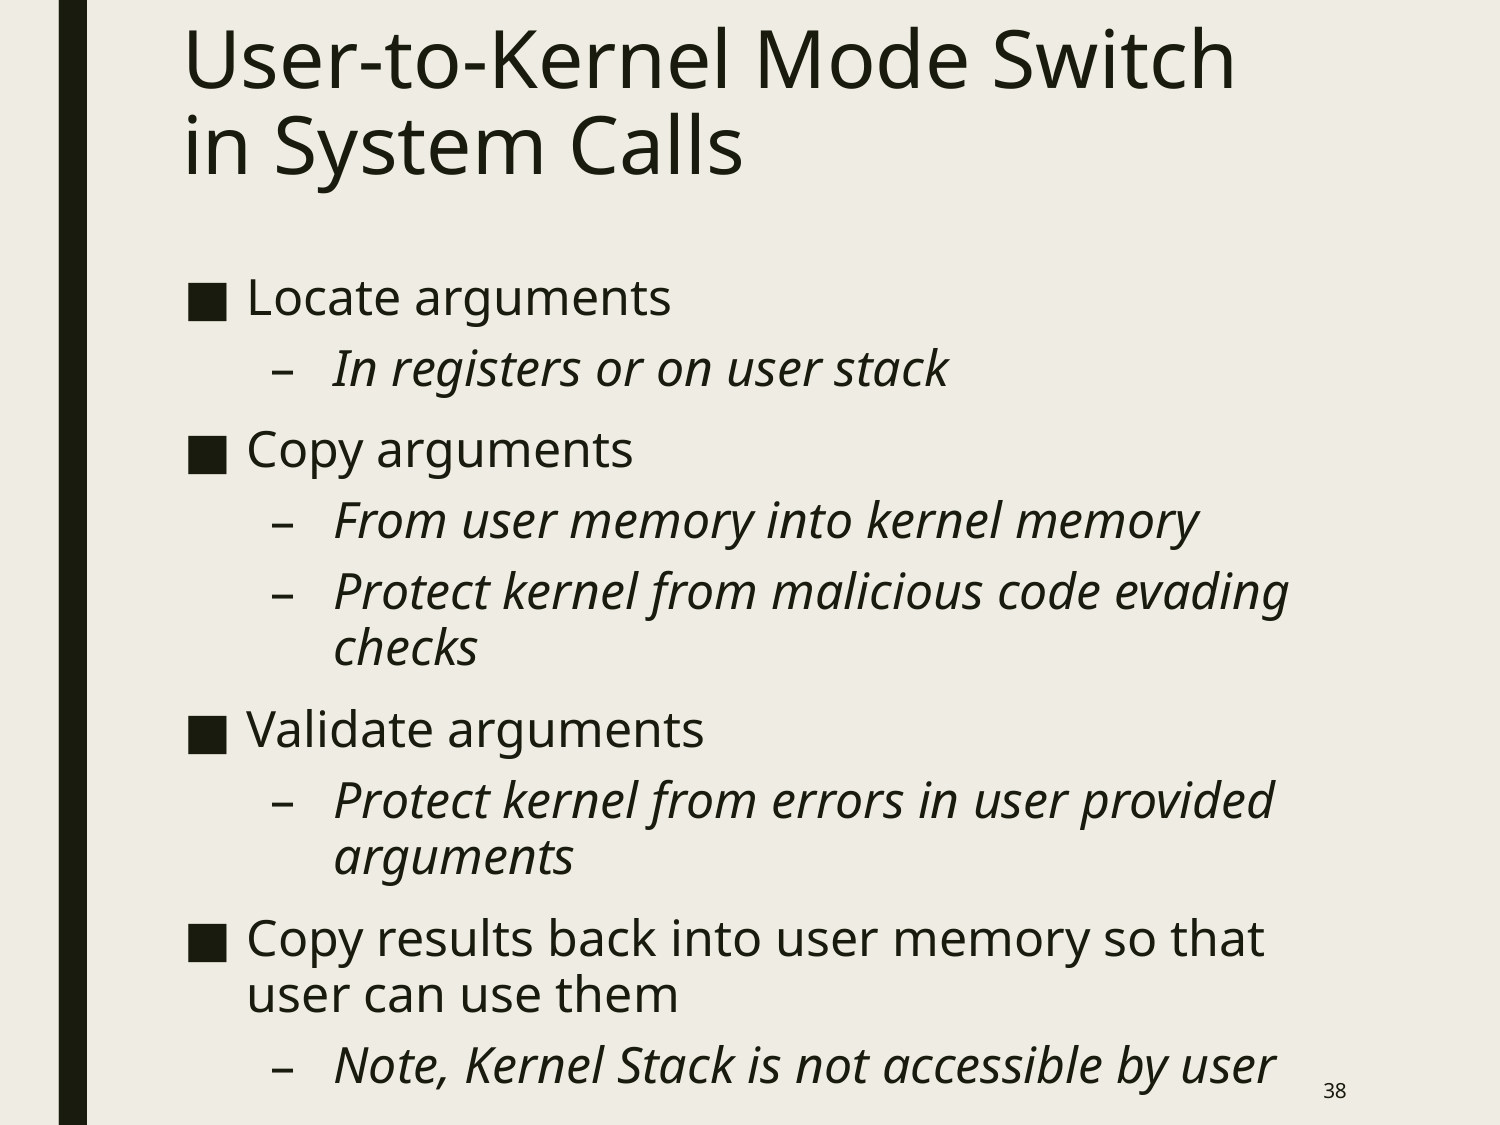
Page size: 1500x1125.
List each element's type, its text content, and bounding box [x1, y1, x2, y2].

title User-to-Kernel Mode Switch in System Calls [167, 12, 1349, 257]
slide_number 38 [1165, 1058, 1362, 1125]
list Locate arguments In registers or on user stack Copy arguments From user memory into kernel memory Protect kernel from malicious code evading checks Validate arguments Protect kernel from errors in user provided arguments Copy results back into user memory so that user can use them Note, Kernel Stack is not accessible by user [168, 262, 1351, 1063]
